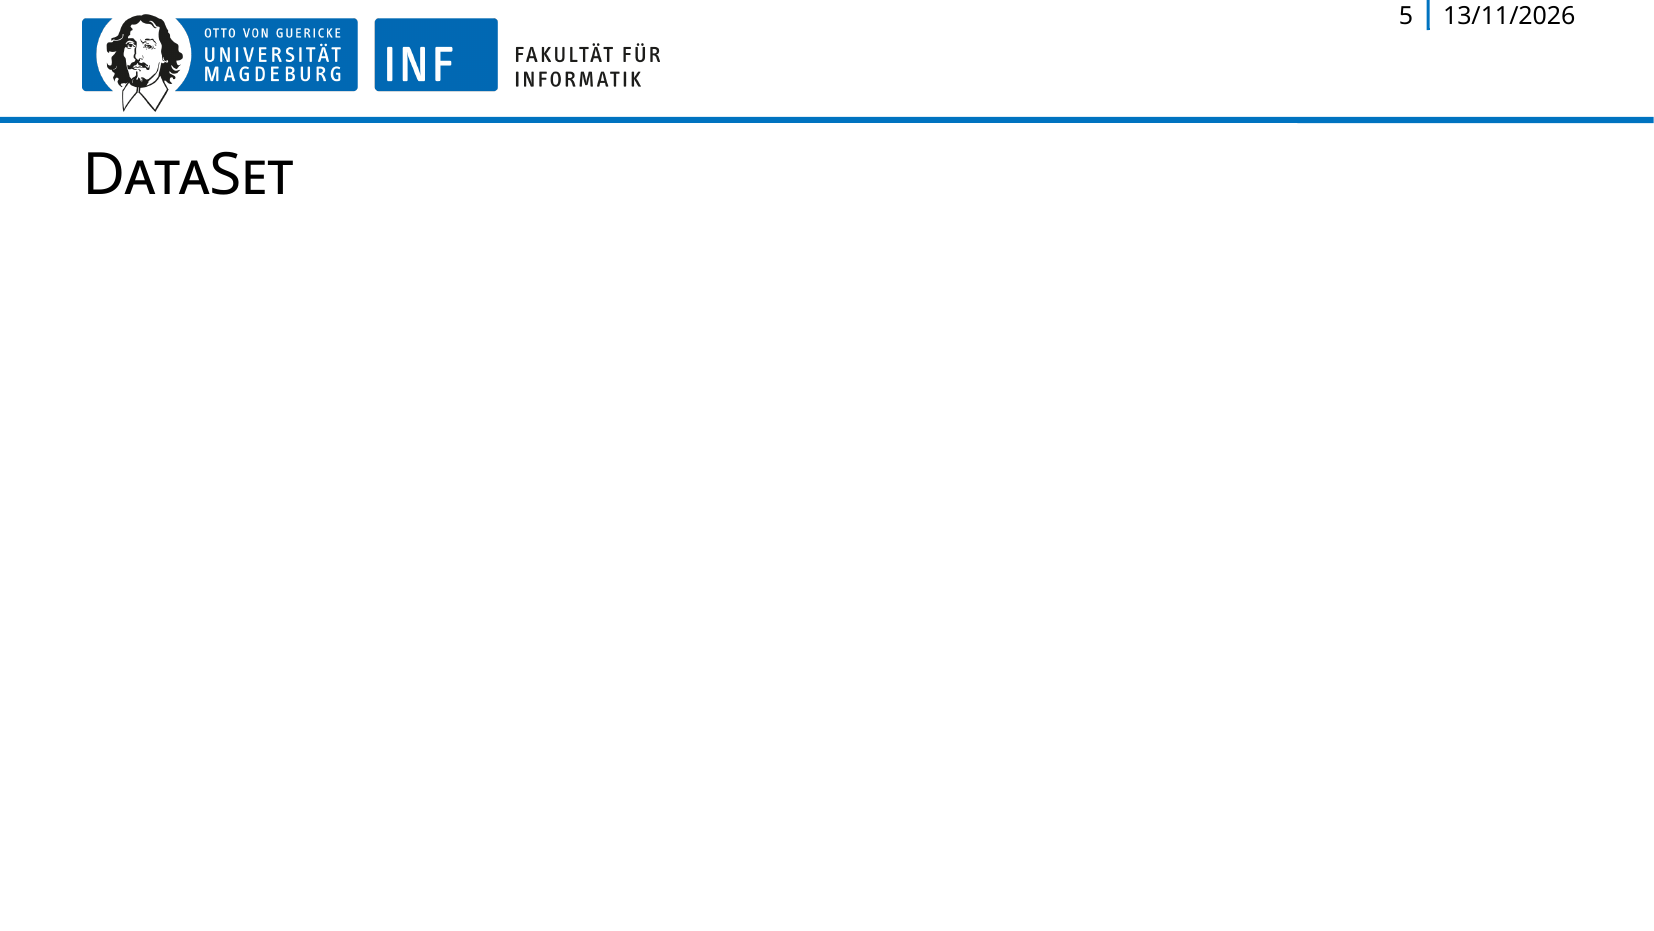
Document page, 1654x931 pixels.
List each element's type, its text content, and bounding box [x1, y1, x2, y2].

title DataSet [82, 131, 1571, 210]
picture [82, 14, 660, 112]
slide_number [1443, 0, 1639, 65]
slide_number 5 [1203, 0, 1414, 65]
